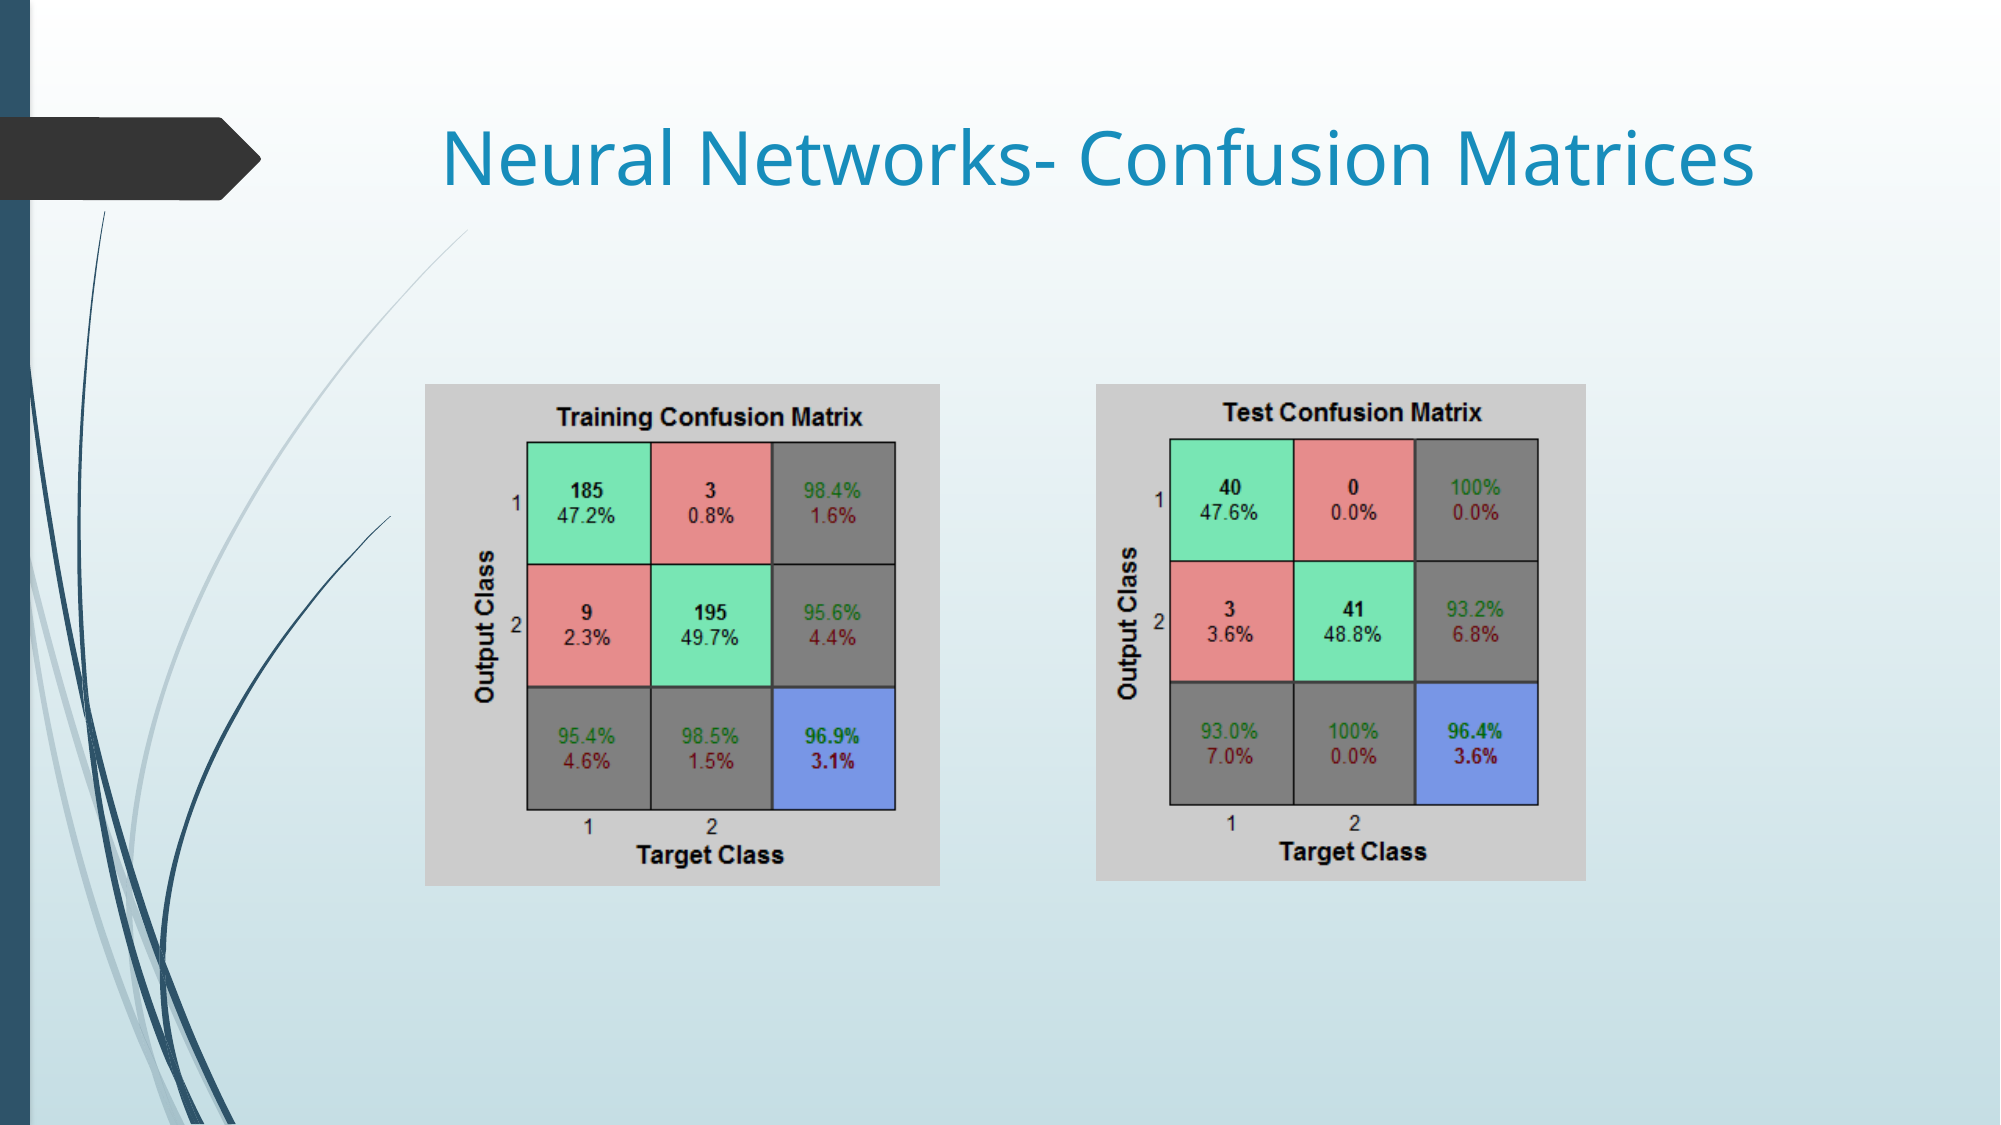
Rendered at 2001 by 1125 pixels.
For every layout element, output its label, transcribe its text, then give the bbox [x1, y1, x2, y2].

title Neural Networks- Confusion Matrices [425, 102, 1888, 313]
picture [1095, 383, 1586, 882]
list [425, 383, 940, 886]
